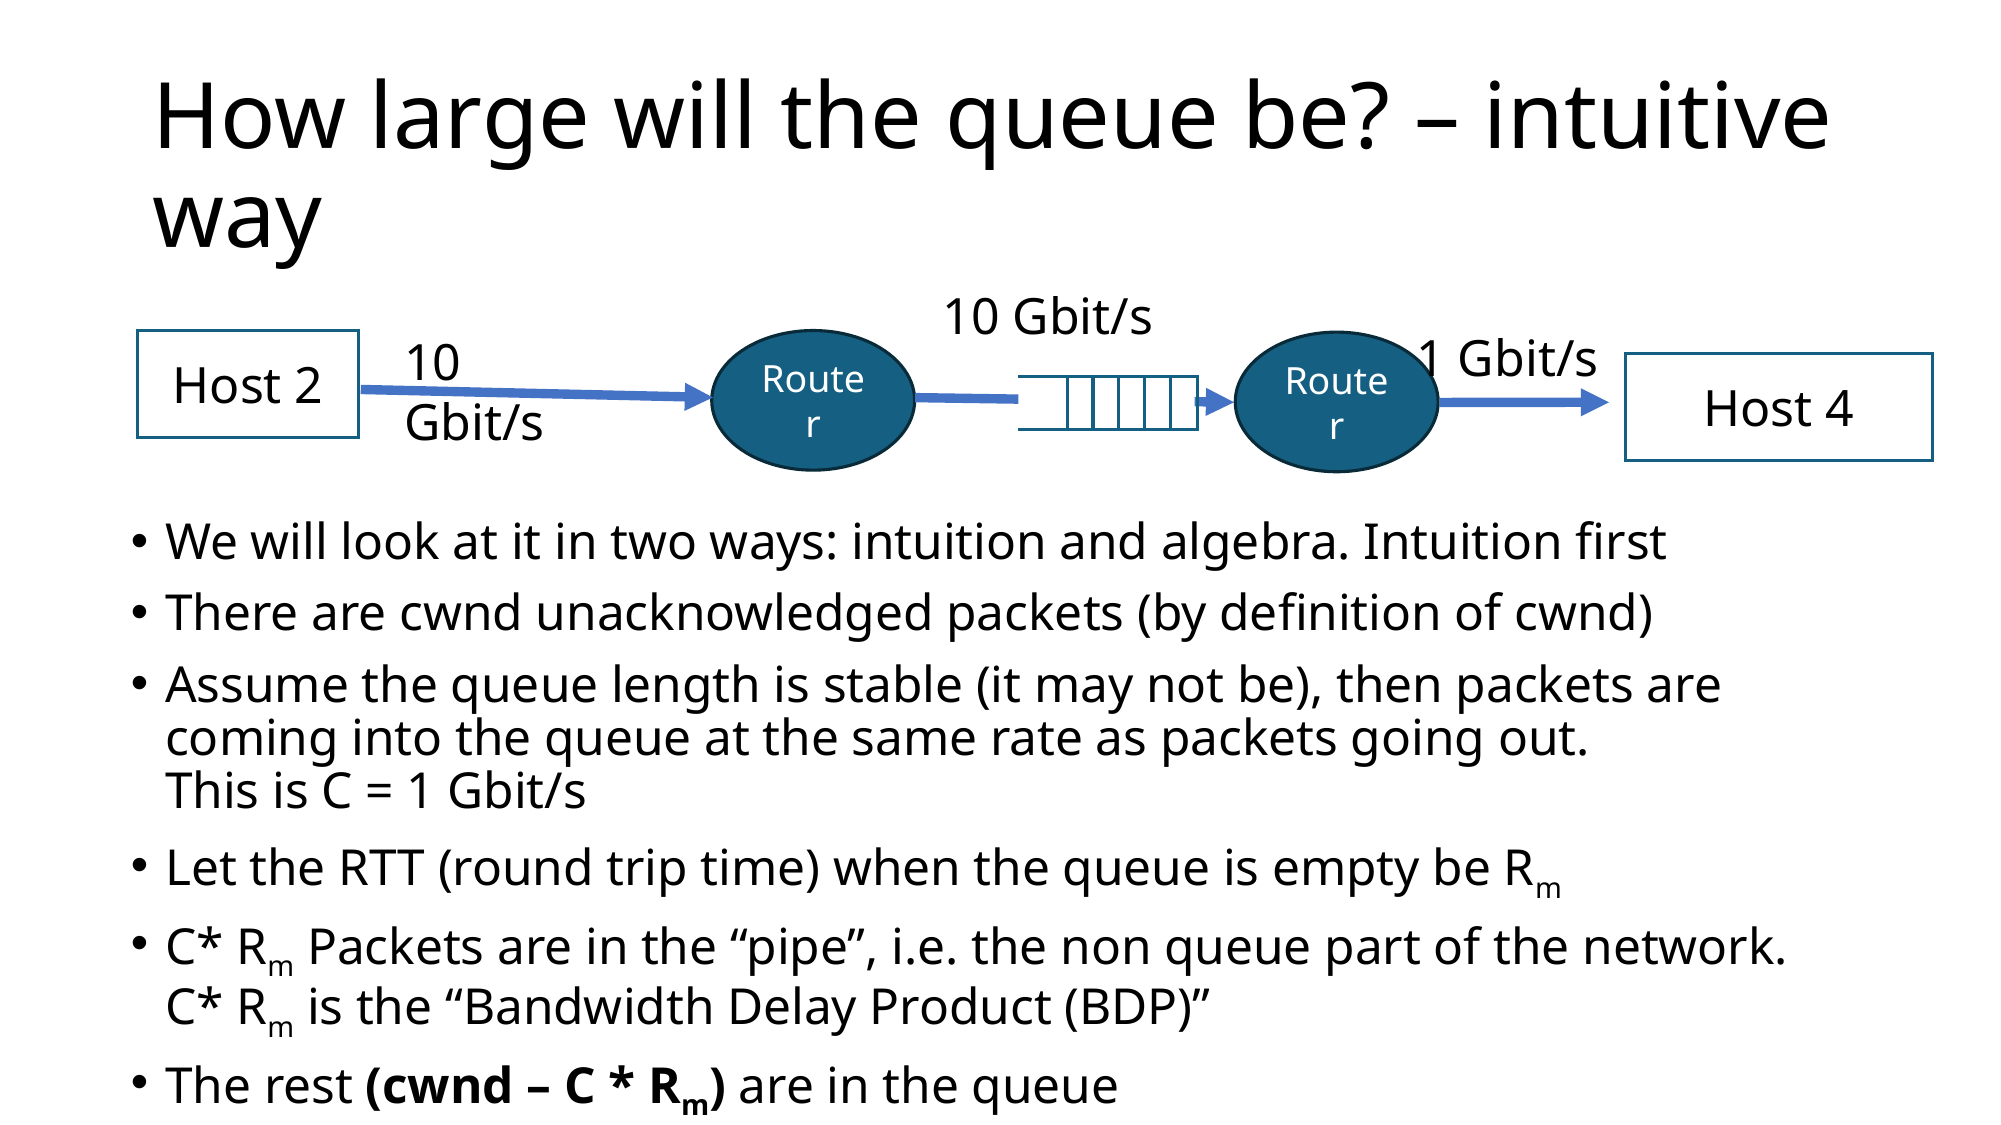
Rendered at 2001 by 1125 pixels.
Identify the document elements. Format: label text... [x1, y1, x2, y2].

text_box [360, 388, 714, 398]
title How large will the queue be? – intuitive way [137, 59, 1863, 278]
text_box Host 2 [136, 329, 360, 439]
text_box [914, 397, 1017, 403]
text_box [1200, 397, 1235, 403]
list We will look at it in two ways: intuition and algebra. Intuition first There are cwnd unacknowledged packets (by definition of cwnd) Assume the queue length is stable (it may not be), then packets are coming into the queue at the same rate as packets going out. This is C = 1 Gbit/s Let the RTT (round trip time) when the queue is empty be Rm C* Rm Packets are in the “pipe”, i.e. the non queue part of the network. C* Rm is the “Bandwidth Delay Product (BDP)” The rest (cwnd – C * Rm) are in the queue [115, 509, 1841, 1125]
text_box Router [710, 328, 917, 472]
text_box 1 Gbit/s [1401, 318, 1646, 394]
text_box 10 Gbit/s [389, 323, 630, 388]
text_box 10 Gbit/s [927, 277, 1171, 353]
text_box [1017, 375, 1200, 432]
text_box Host 4 [1624, 352, 1934, 462]
text_box Router [1233, 330, 1440, 474]
text_box 10 Gbit/s [389, 398, 630, 459]
